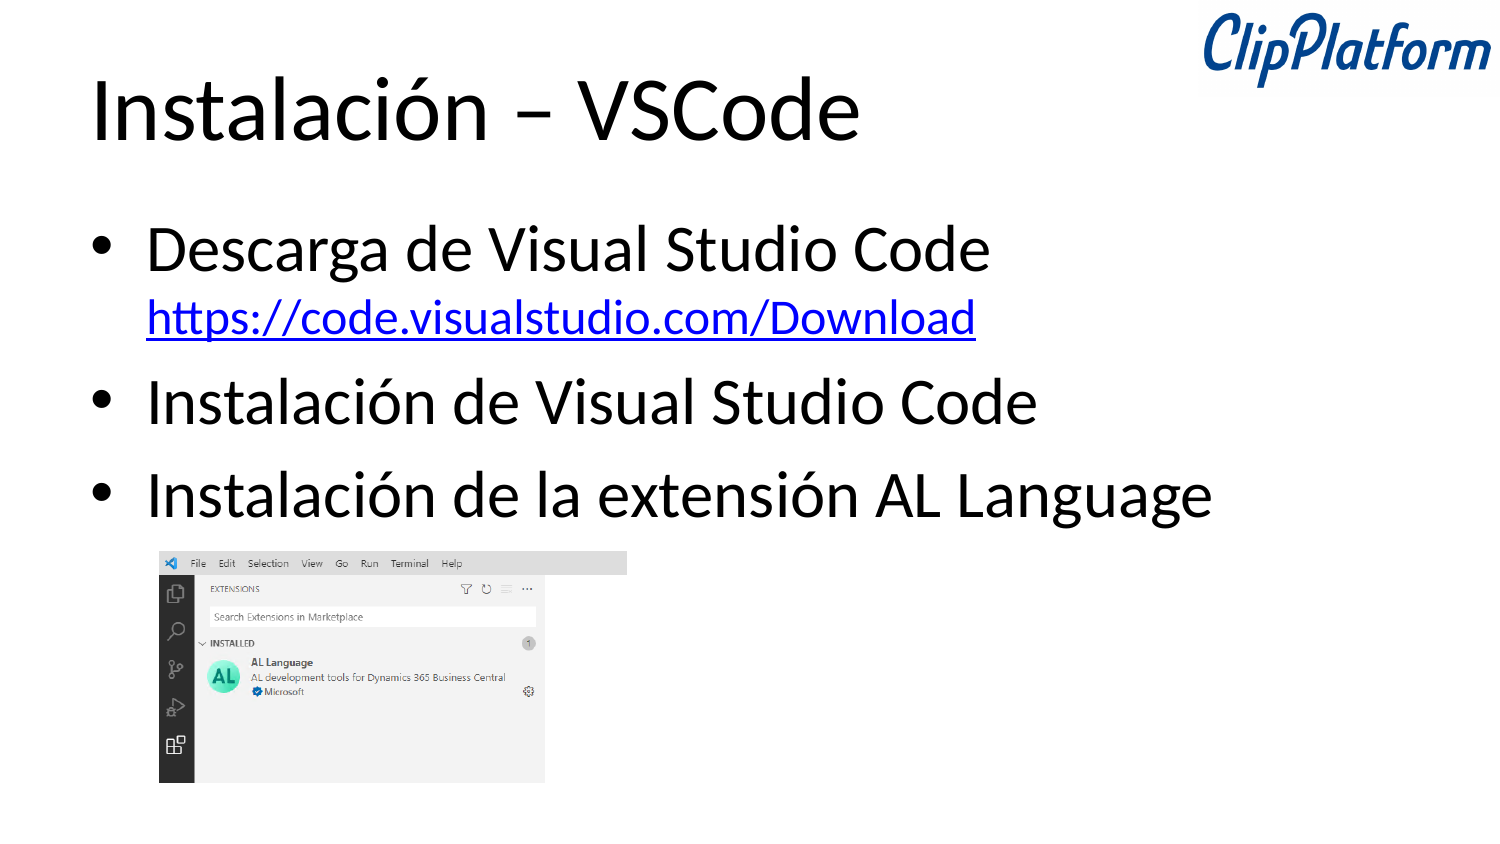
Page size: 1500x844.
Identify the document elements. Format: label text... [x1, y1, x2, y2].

picture [1198, 0, 1500, 98]
list Descarga de Visual Studio Code https://code.visualstudio.com/Download Instalación de Visual Studio Code Instalación de la extensión AL Language [75, 196, 1459, 836]
picture [159, 551, 627, 783]
title Instalación – VSCode [75, 33, 1425, 175]
